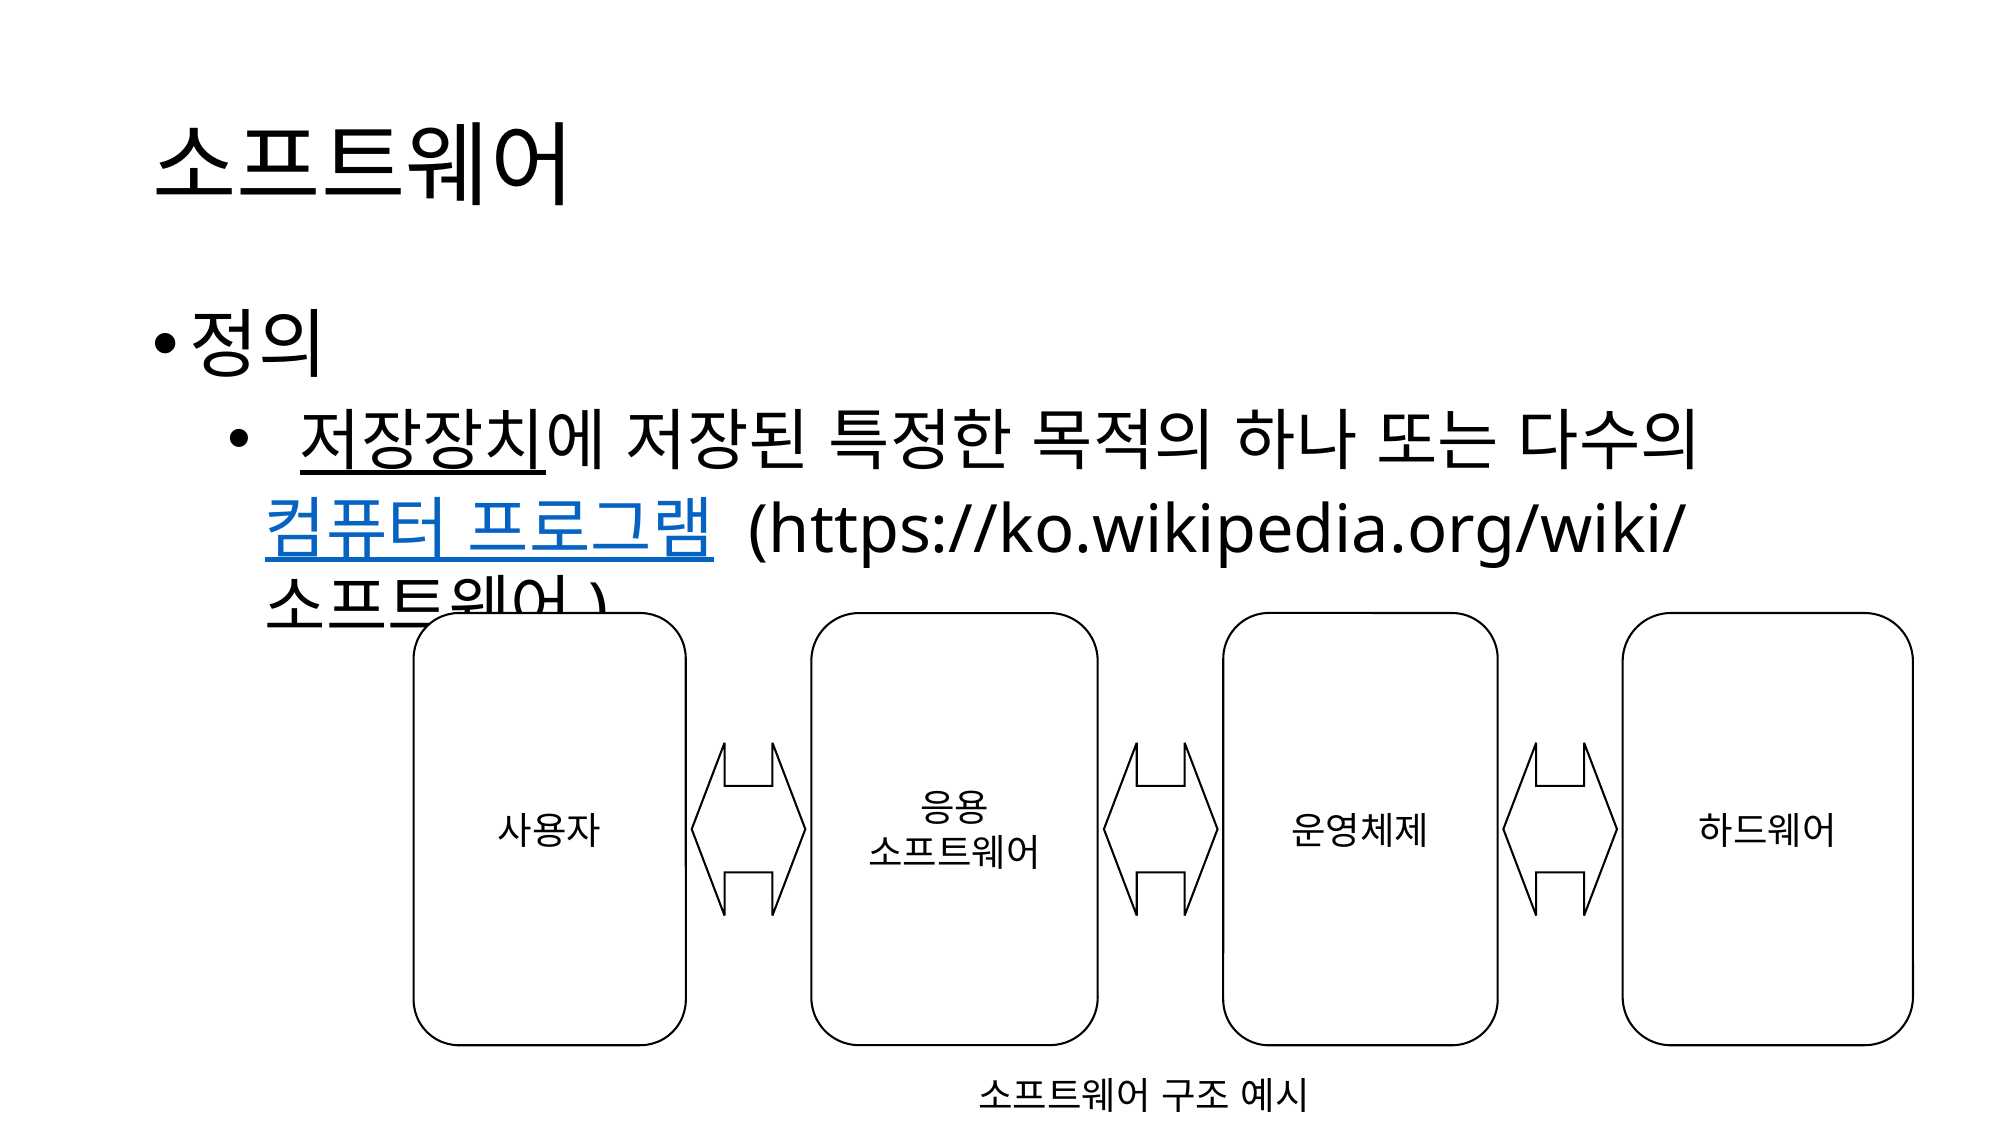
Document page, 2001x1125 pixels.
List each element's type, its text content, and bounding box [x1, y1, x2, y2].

text_box 하드웨어 [1621, 611, 1915, 1047]
text_box [1102, 742, 1219, 916]
title 소프트웨어 [137, 59, 1863, 278]
text_box 응용 소프트웨어 [810, 612, 1099, 1047]
text_box 사용자 [412, 611, 687, 1047]
text_box [1502, 742, 1619, 916]
text_box [690, 742, 807, 916]
list 정의 저장장치에 저장된 특정한 목적의 하나 또는 다수의 컴퓨터 프로그램 (https://ko.wikipedia.org/wiki/소프트웨어) [137, 299, 1863, 1014]
text_box 소프트웨어 구조 예시 [486, 1064, 1803, 1125]
text_box 운영체제 [1222, 611, 1499, 1047]
